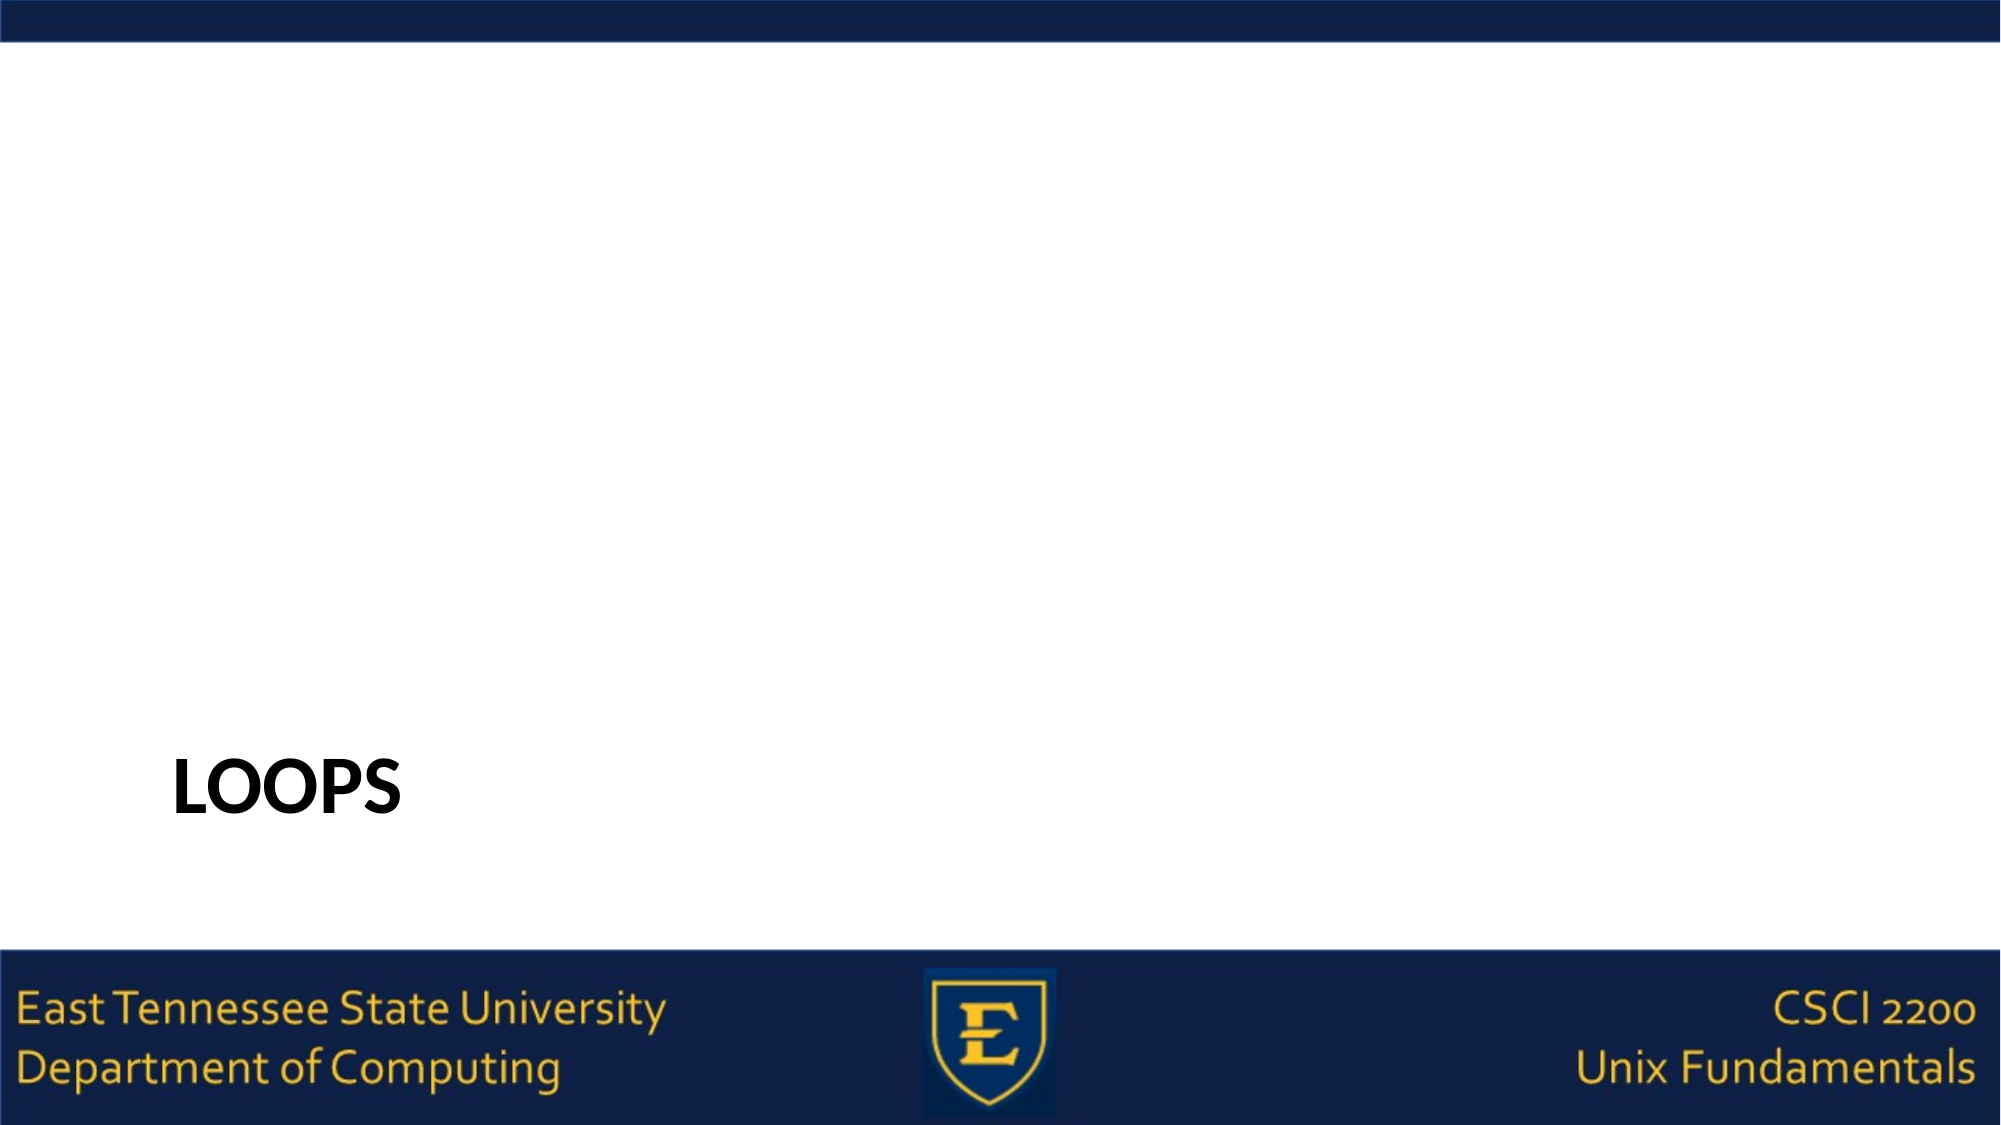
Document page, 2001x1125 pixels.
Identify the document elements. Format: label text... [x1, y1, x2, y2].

title loops [157, 722, 1858, 947]
picture [0, 0, 2001, 1125]
